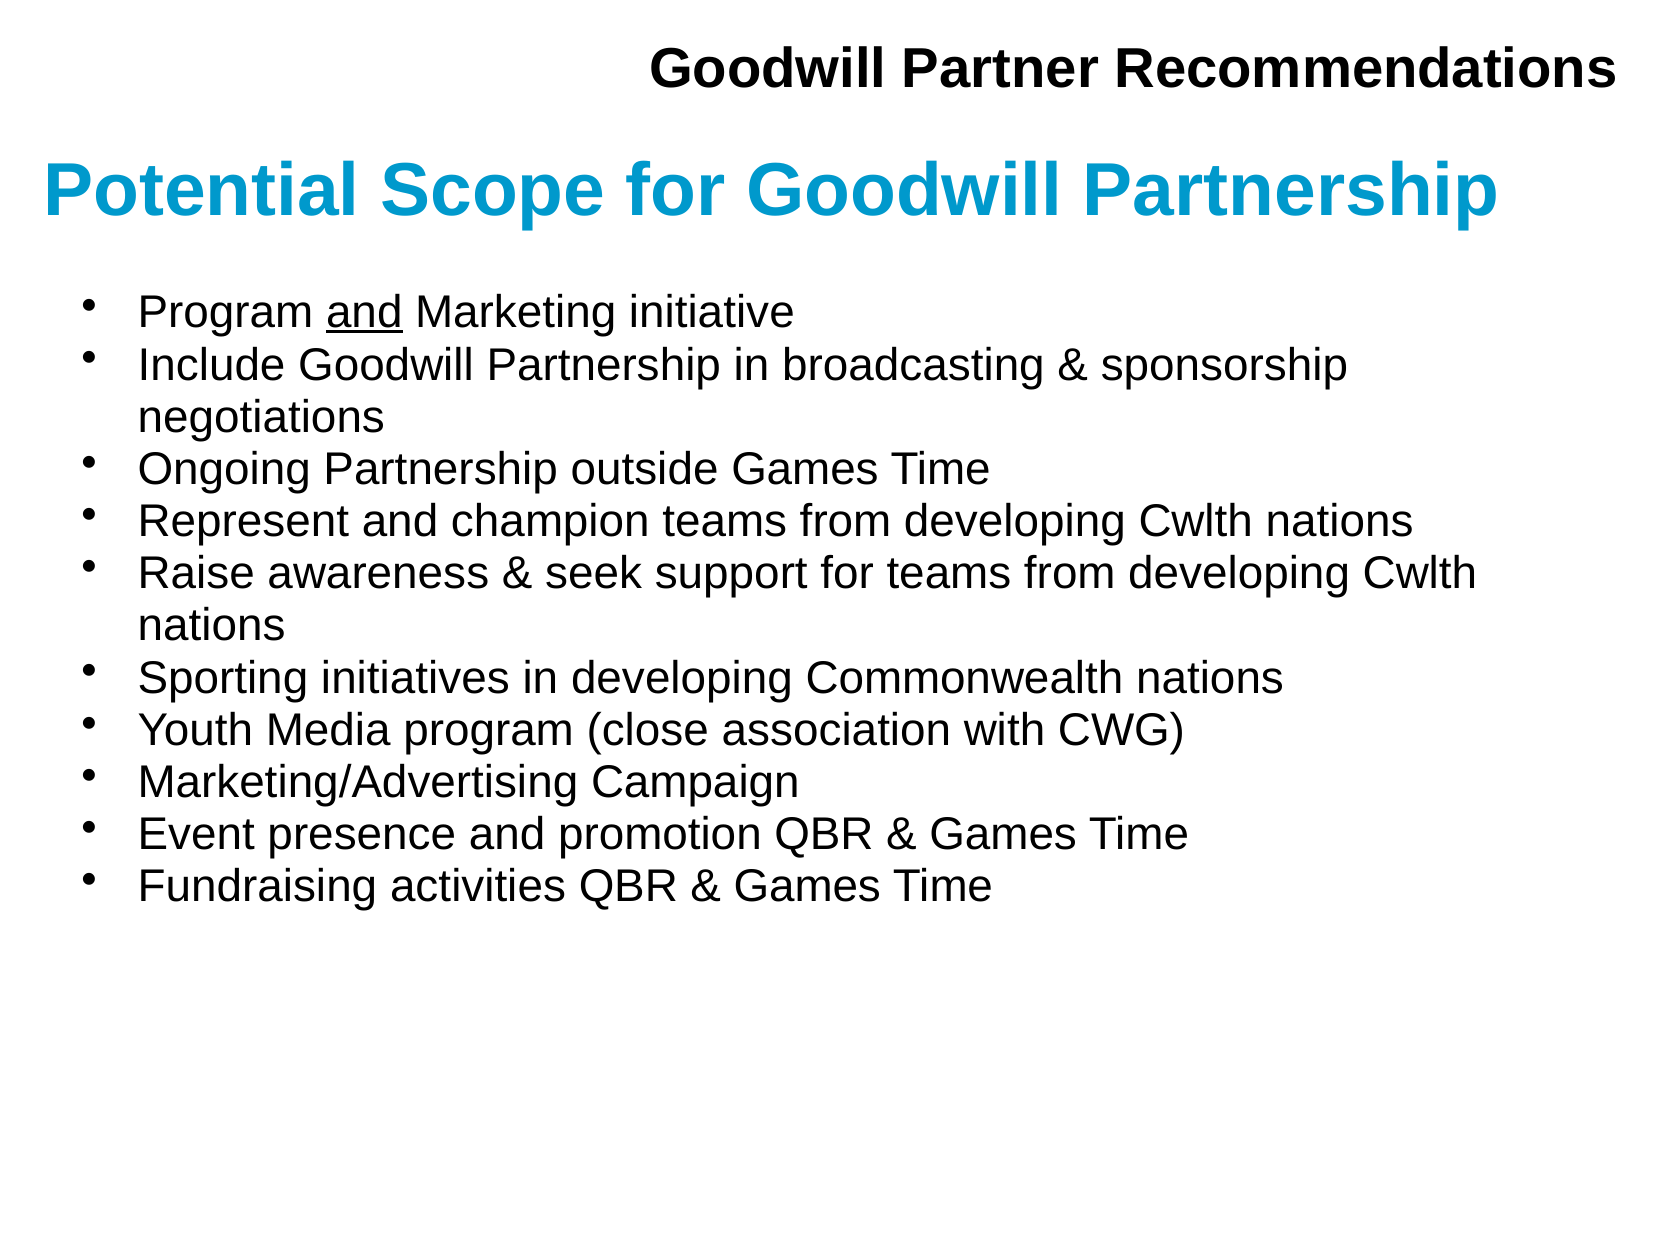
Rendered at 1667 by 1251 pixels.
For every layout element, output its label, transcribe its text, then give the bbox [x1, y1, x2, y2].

text_box Goodwill Partner Recommendations [48, 35, 1618, 101]
picture [55, 277, 1612, 1056]
text_box Potential Scope for Goodwill Partnership [43, 147, 1501, 233]
